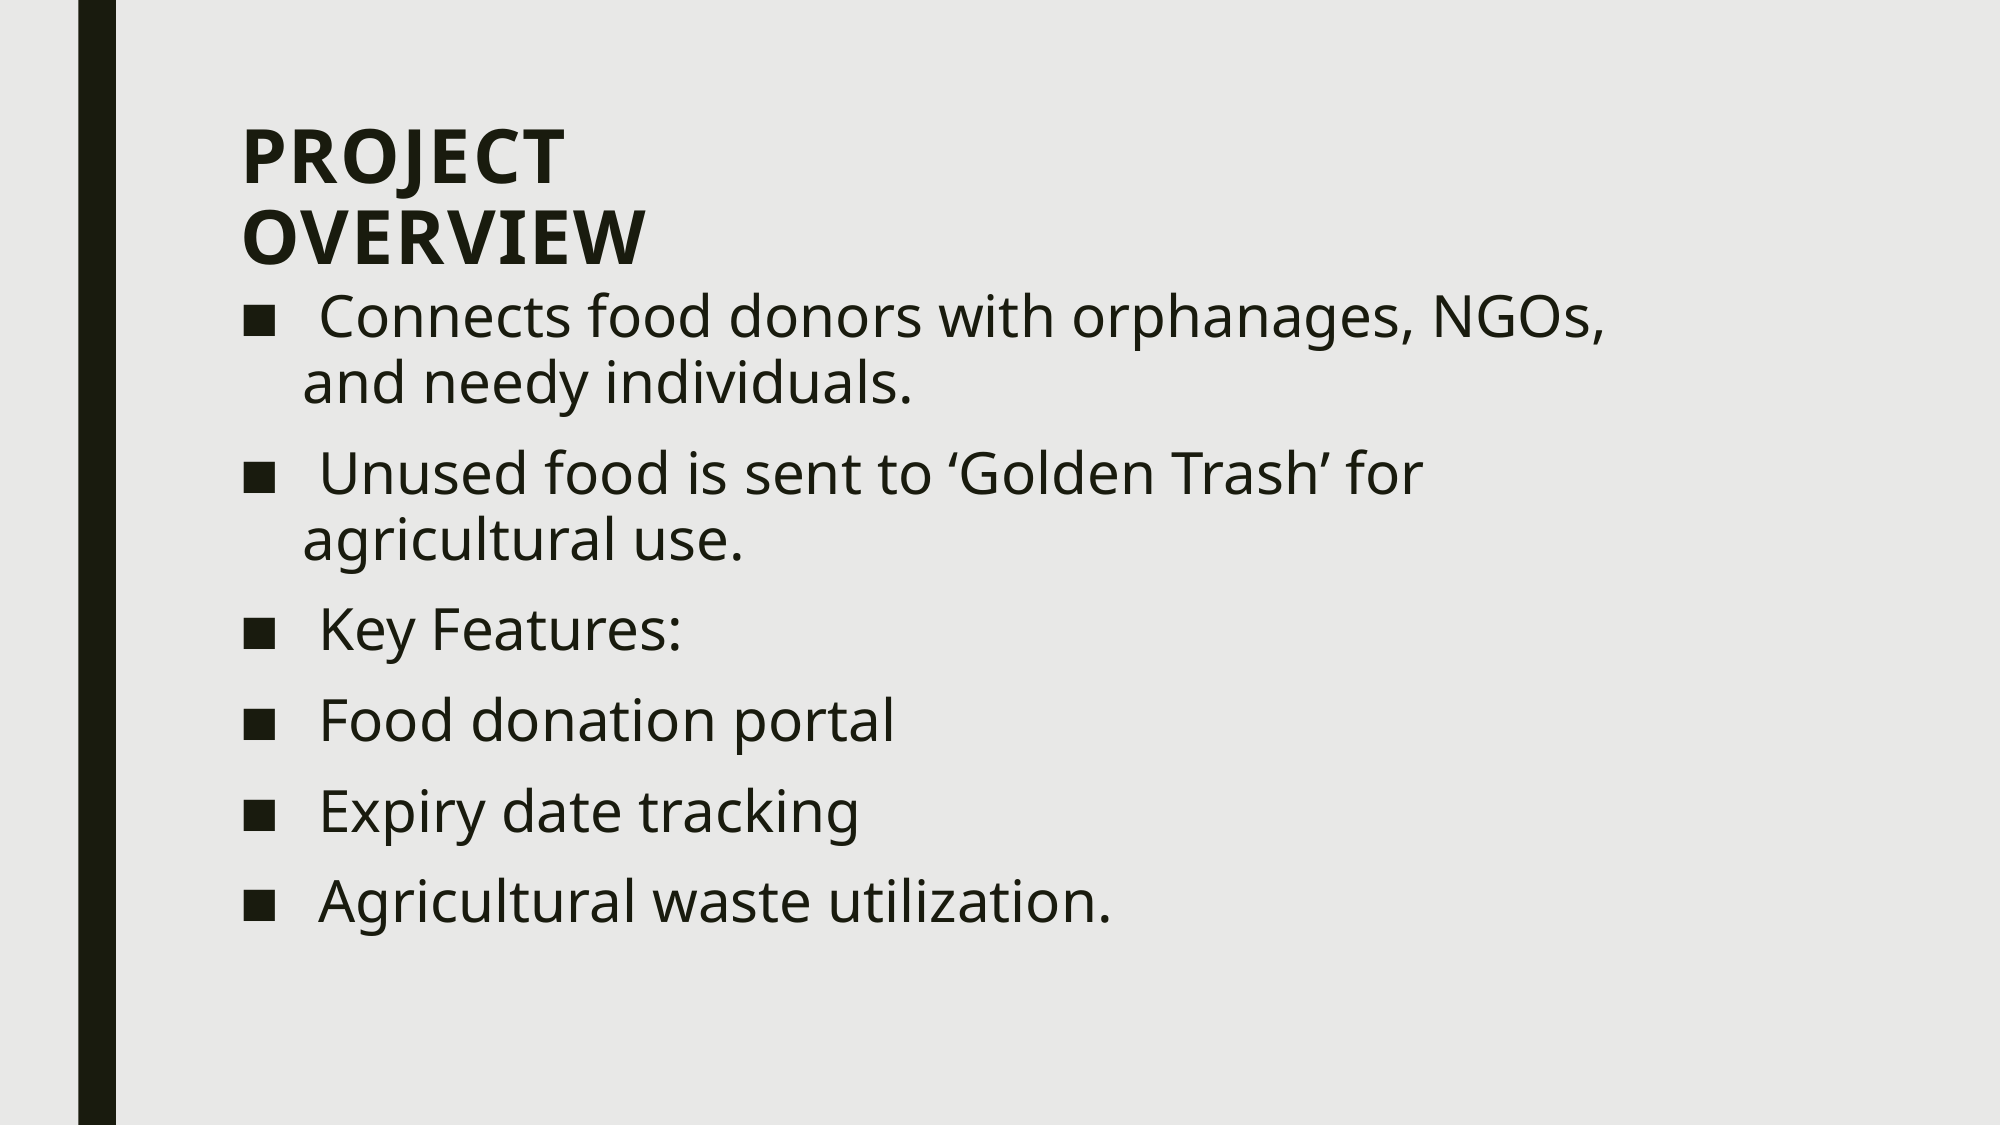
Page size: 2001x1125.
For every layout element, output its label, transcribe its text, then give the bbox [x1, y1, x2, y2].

title Project Overview [225, 112, 930, 277]
list Connects food donors with orphanages, NGOs, and needy individuals. Unused food is sent to ‘Golden Trash’ for agricultural use. Key Features: Food donation portal Expiry date tracking Agricultural waste utilization. [225, 277, 1639, 1125]
